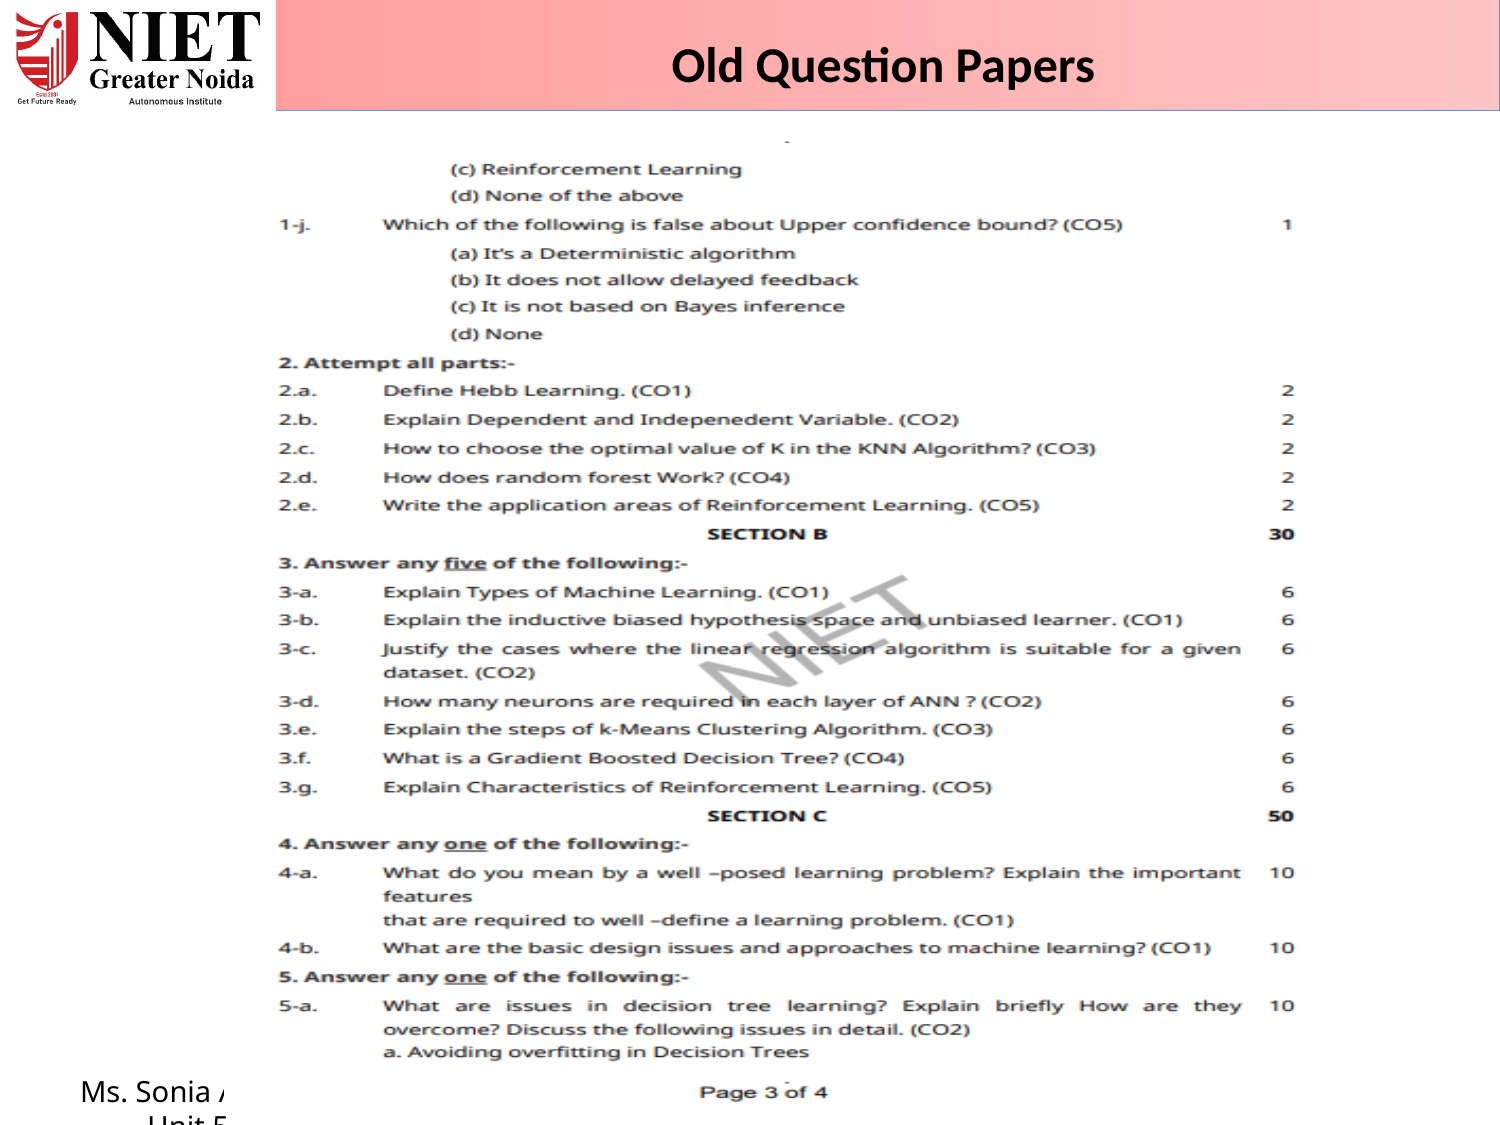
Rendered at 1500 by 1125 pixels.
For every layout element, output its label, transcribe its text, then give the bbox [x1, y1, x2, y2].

picture [224, 122, 1349, 1110]
text_box Old Question Papers [325, 15, 1442, 110]
picture [0, 0, 276, 118]
